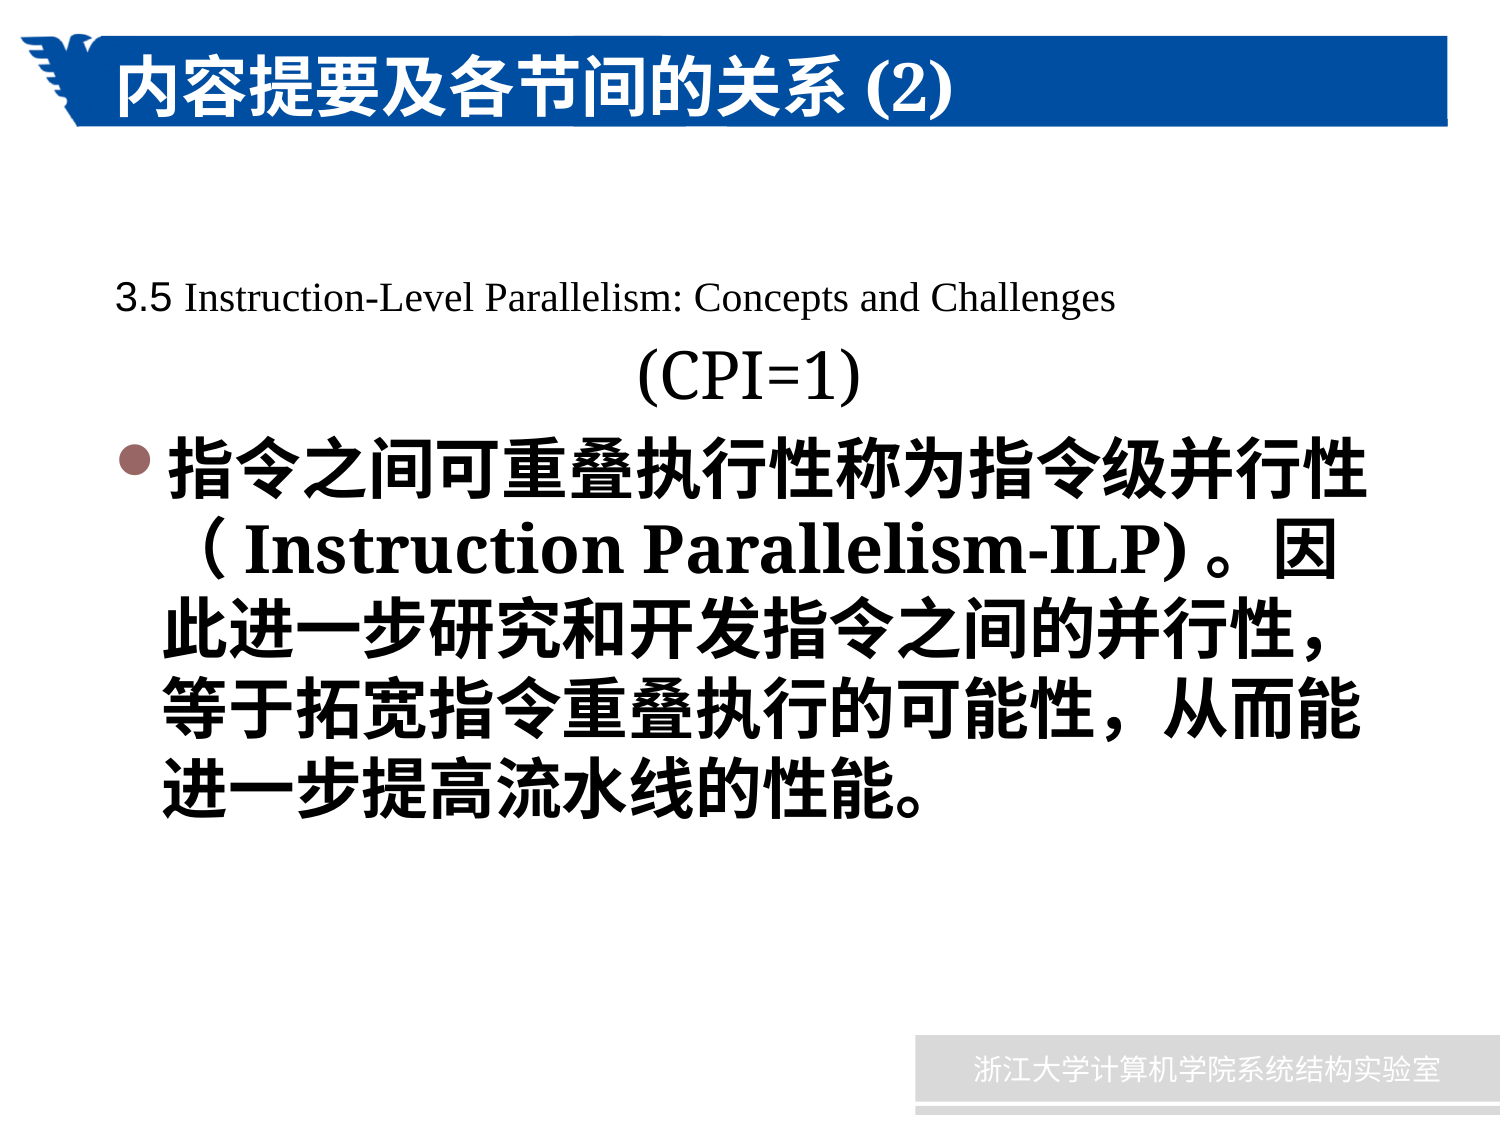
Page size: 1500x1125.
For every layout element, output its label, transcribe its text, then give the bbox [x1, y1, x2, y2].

title 内容提要及各节间的关系(2) [99, 37, 1347, 188]
list 3.5 Instruction-Level Parallelism: Concepts and Challenges (CPI=1) 指令之间可重叠执行性称为指令级并行性（Instruction Parallelism-ILP)。因此进一步研究和开发指令之间的并行性，等于拓宽指令重叠执行的可能性，从而能进一步提高流水线的性能。 [99, 262, 1400, 988]
picture [5, 19, 148, 127]
